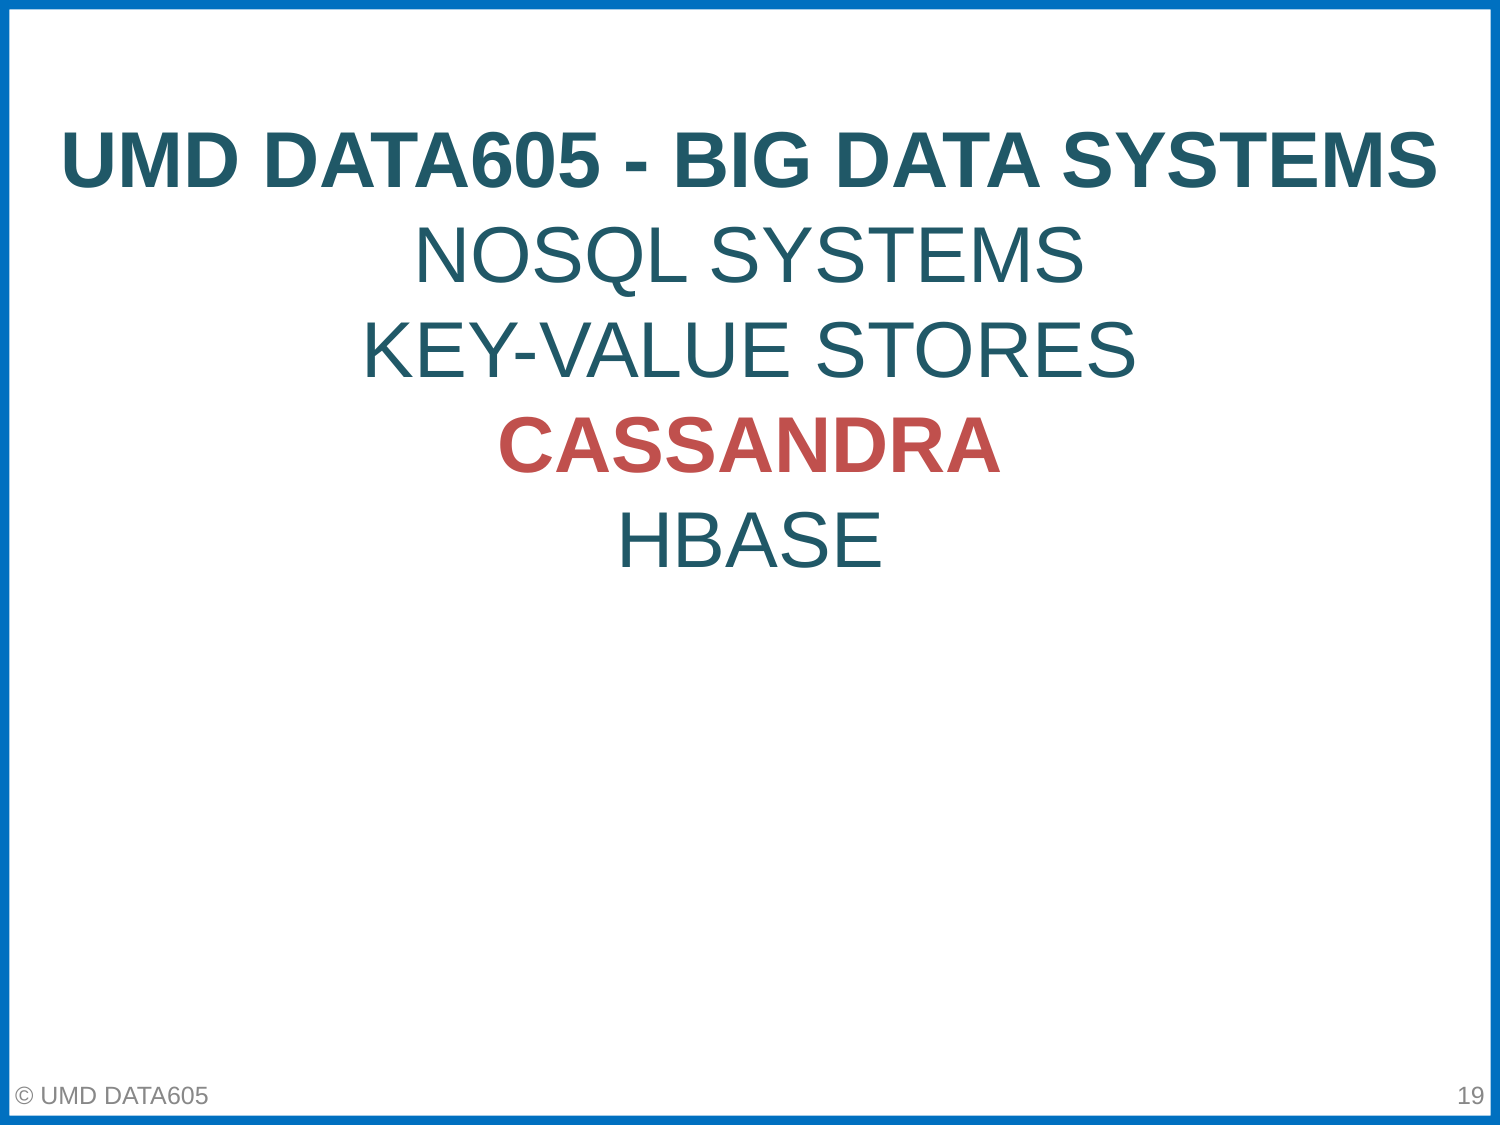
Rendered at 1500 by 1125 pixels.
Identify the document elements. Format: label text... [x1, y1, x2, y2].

slide_number ‹#› [1149, 1065, 1500, 1125]
title UMD DATA605 - Big Data Systems NoSQL systems Key-value stores Cassandra HBase [24, 24, 1475, 591]
